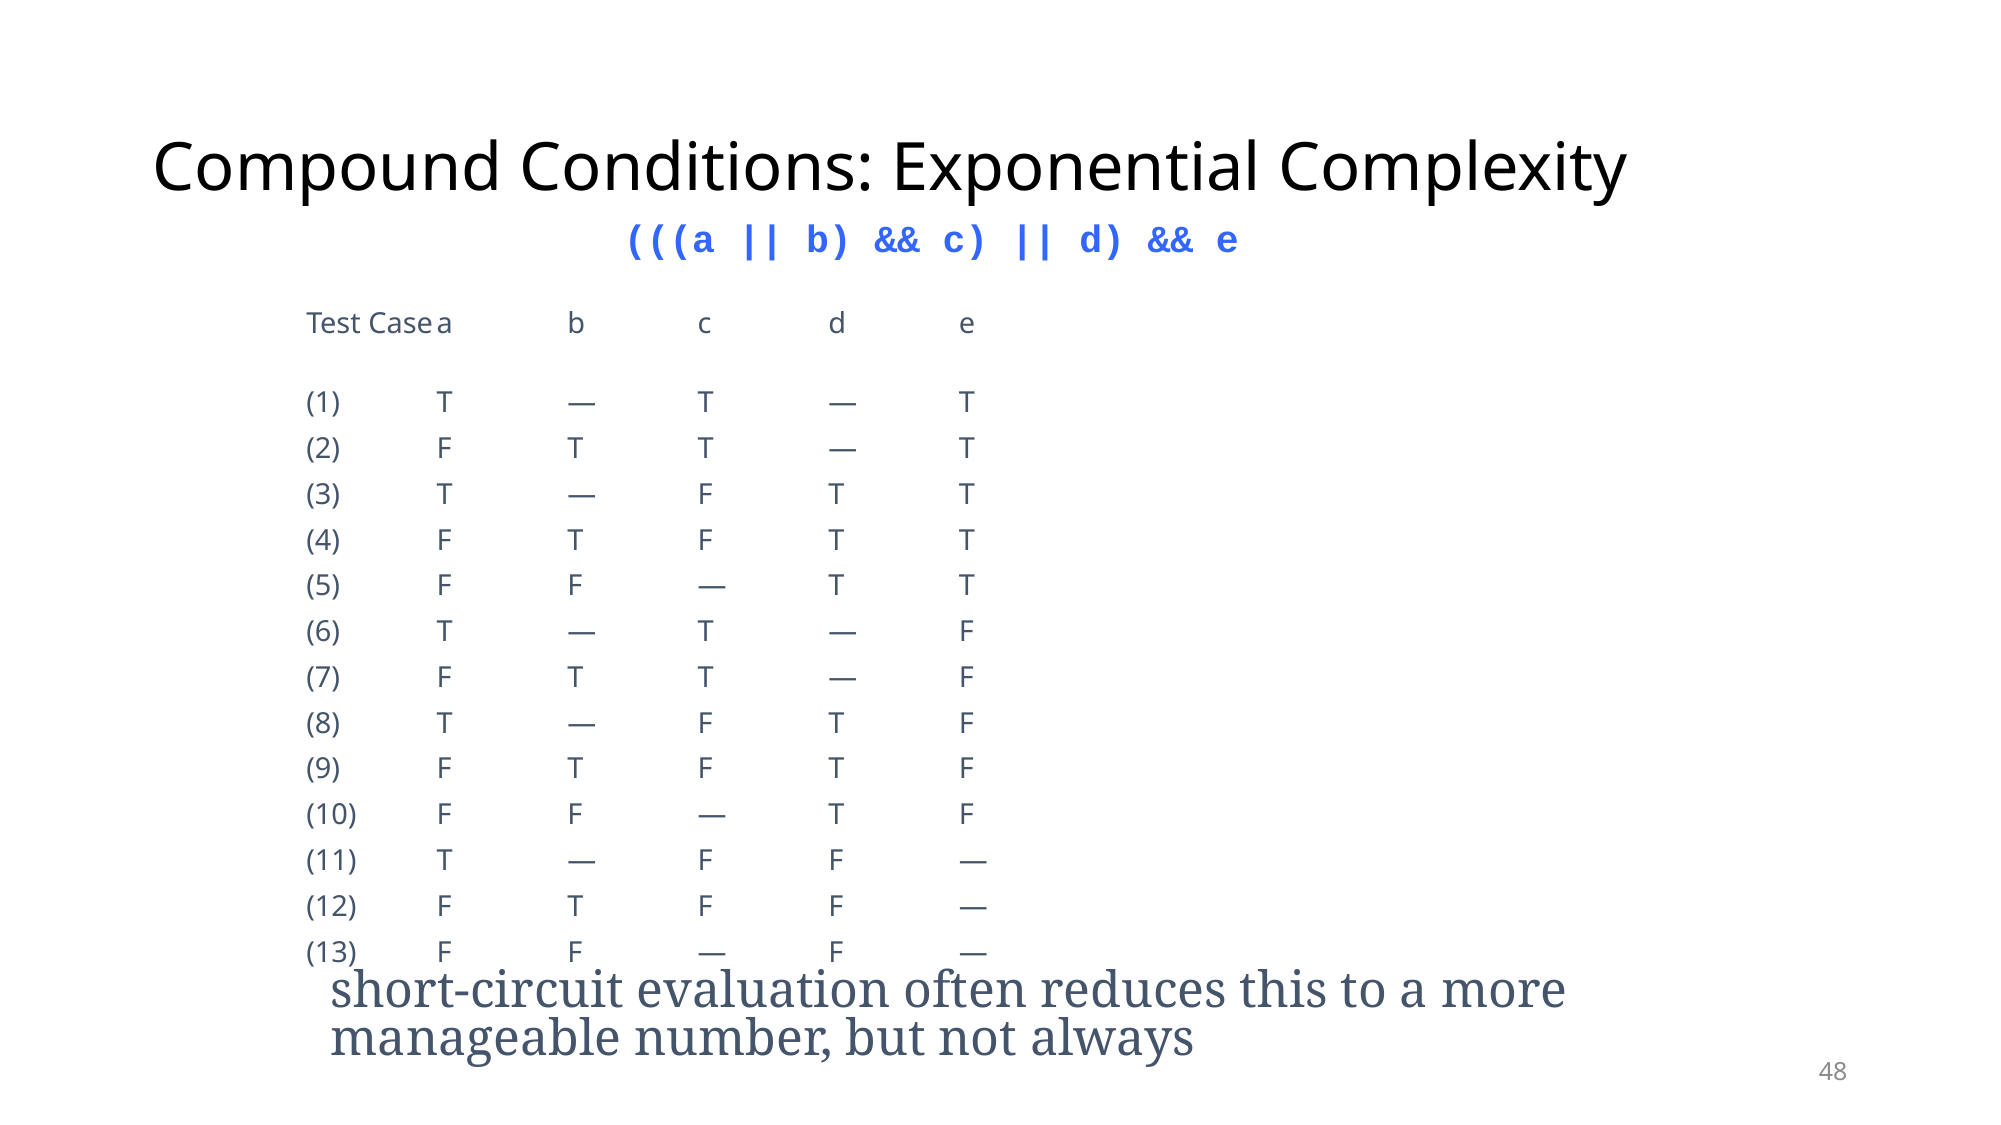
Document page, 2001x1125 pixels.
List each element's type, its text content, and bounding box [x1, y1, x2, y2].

text_box short-circuit evaluation often reduces this to a more manageable number, but not always [213, 961, 1685, 1073]
list (((a || b) && c) || d) && e Test Case a b c d e (1) T — T — T (2) F T T — T (3) T — F T T (4) F T F T T (5) F F — T T (6) T — T — F (7) F T T — F (8) T — F T F (9) F T F T F (10) F F — T F (11) T — F F — (12) F T F F — (13) F F — F — [256, 215, 1606, 961]
title Compound Conditions: Exponential Complexity [137, 59, 1863, 278]
slide_number 48 [1412, 1042, 1863, 1103]
